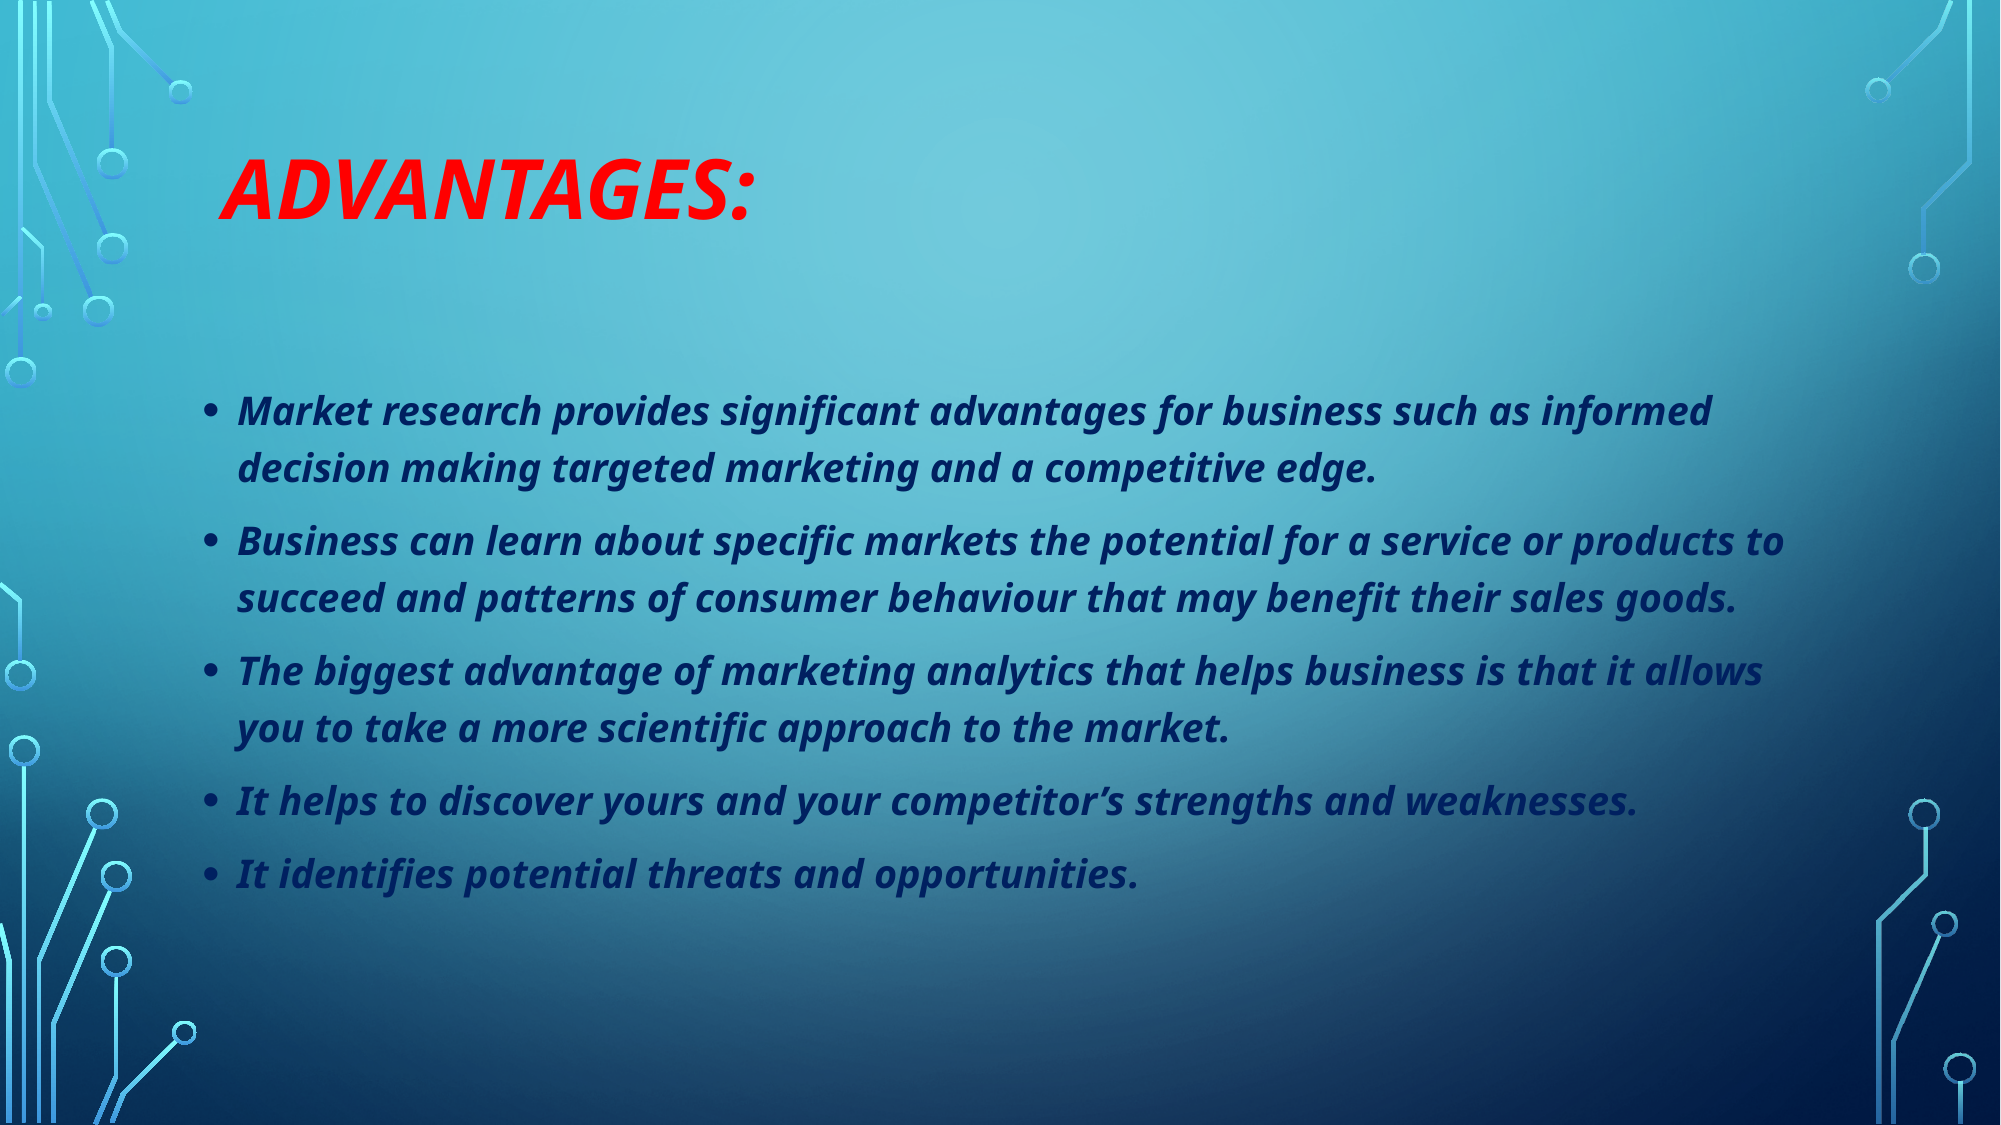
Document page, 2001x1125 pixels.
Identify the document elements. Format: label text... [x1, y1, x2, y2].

title Advantages: [208, 71, 1834, 314]
list Market research provides significant advantages for business such as informed decision making targeted marketing and a competitive edge. Business can learn about specific markets the potential for a service or products to succeed and patterns of consumer behaviour that may benefit their sales goods. The biggest advantage of marketing analytics that helps business is that it allows you to take a more scientific approach to the market. It helps to discover yours and your competitor’s strengths and weaknesses. It identifies potential threats and opportunities. [187, 369, 1813, 950]
